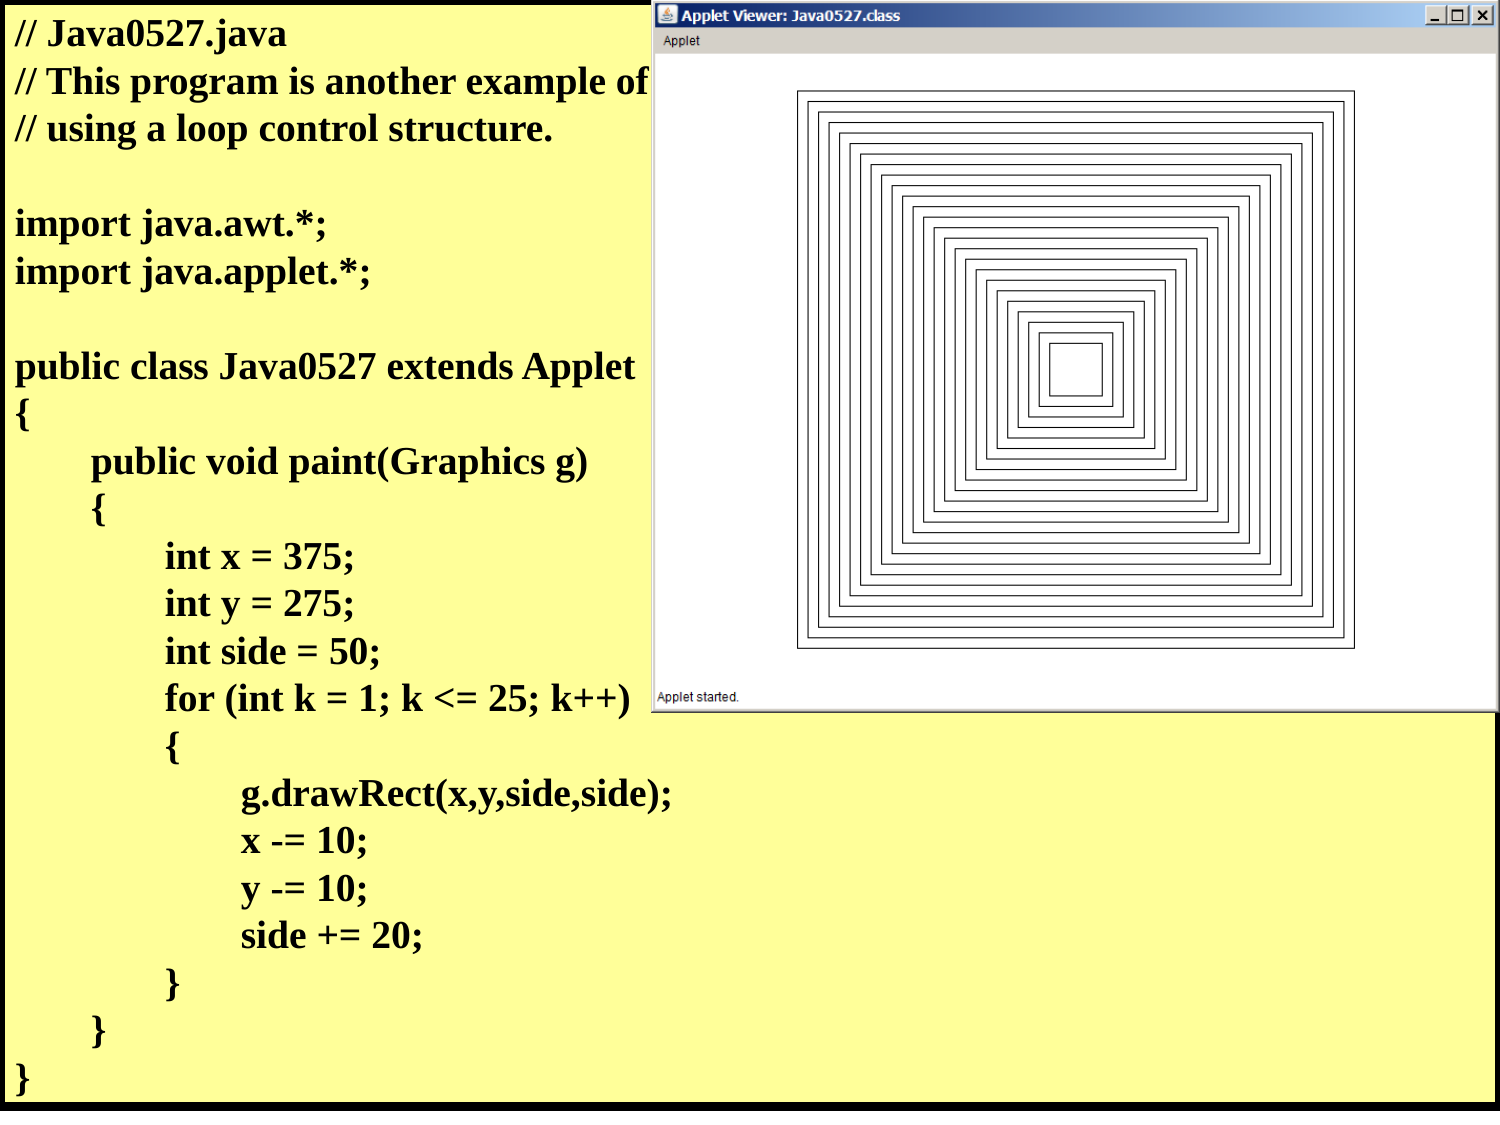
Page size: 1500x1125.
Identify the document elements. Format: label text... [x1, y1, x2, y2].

text_box // Java0527.java // This program is another example of displaying multiple graphics rectangles // using a loop control structure. import java.awt.*; import java.applet.*; public class Java0527 extends Applet { public void paint(Graphics g) { int x = 375; int y = 275; int side = 50; for (int k = 1; k <= 25; k++) { g.drawRect(x,y,side,side); x -= 10; y -= 10; side += 20; } } } [0, 0, 1500, 1107]
picture [651, 0, 1500, 713]
